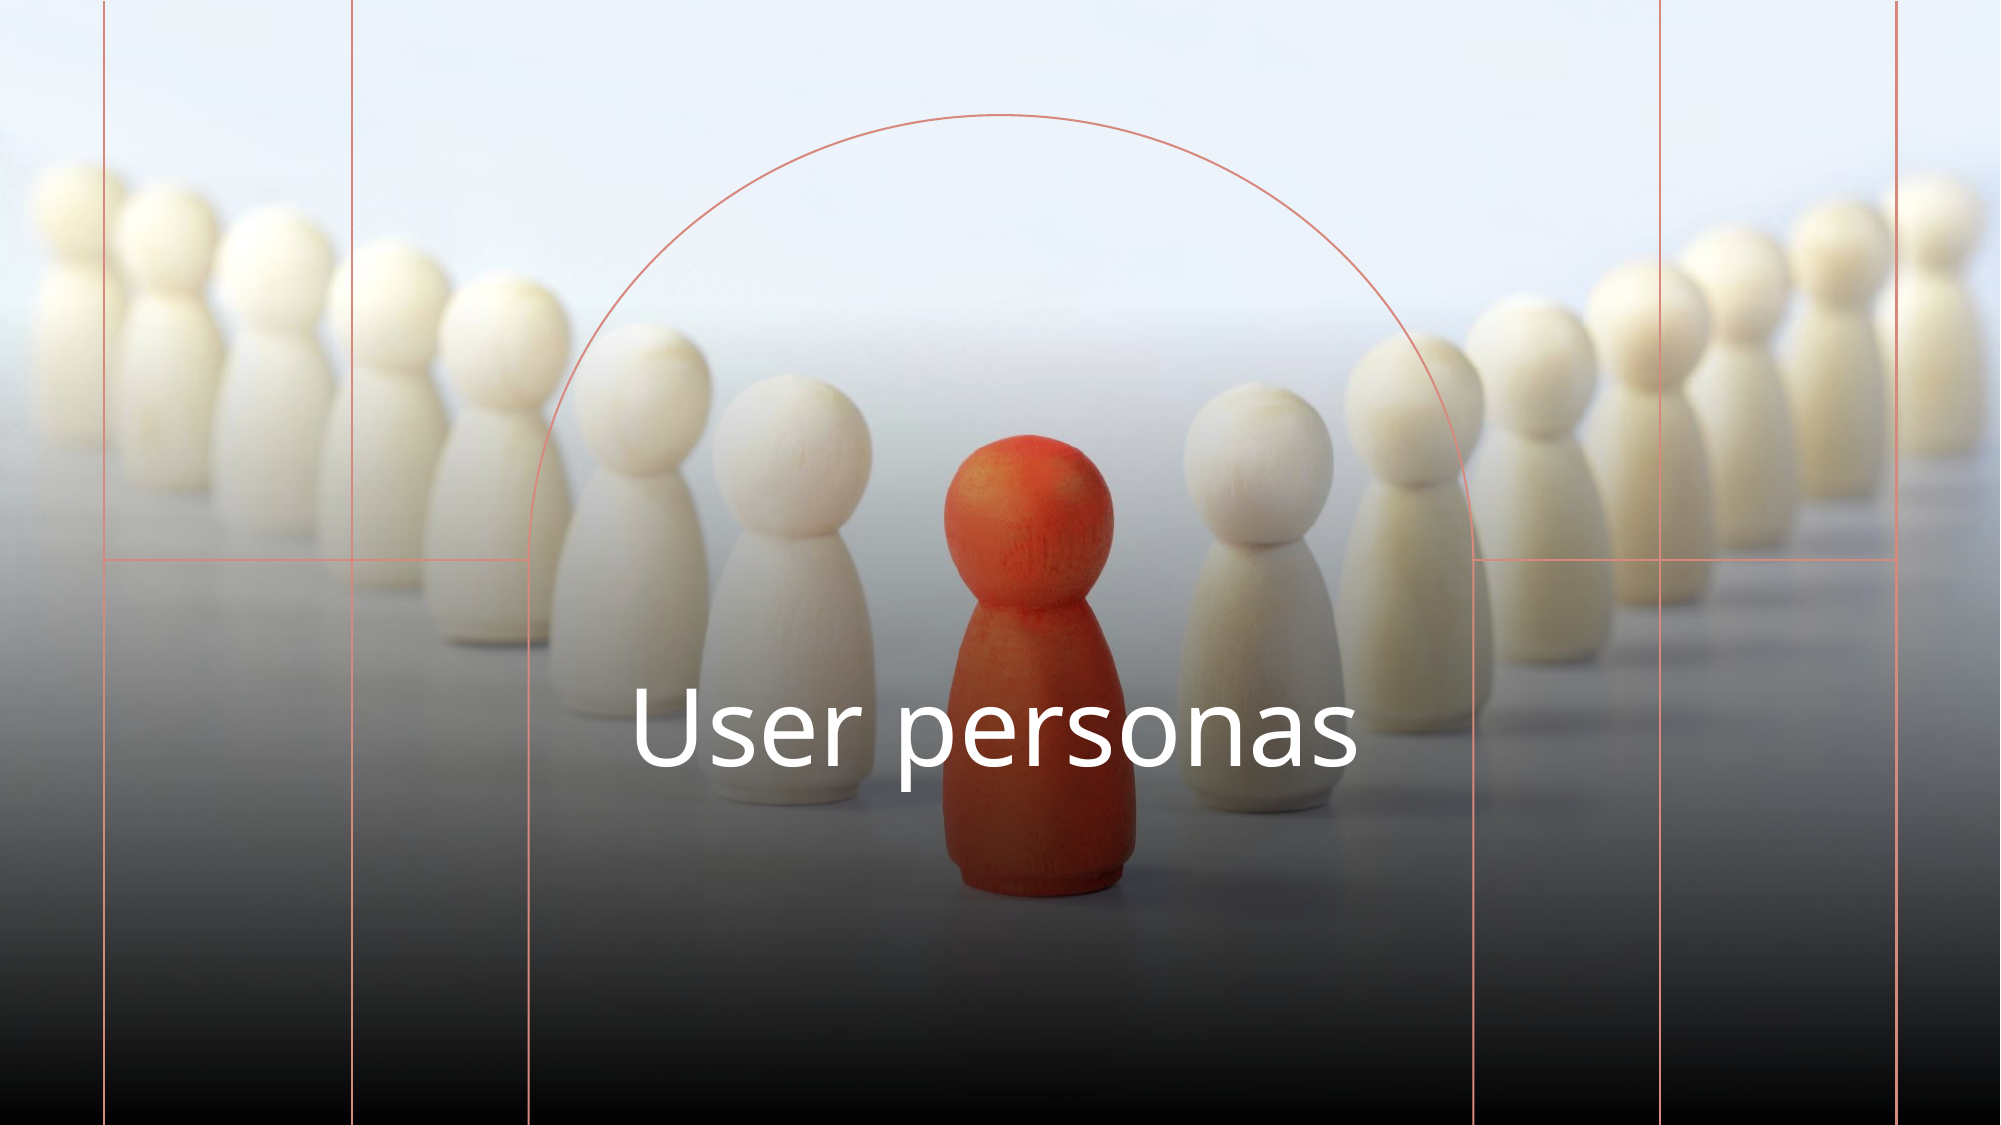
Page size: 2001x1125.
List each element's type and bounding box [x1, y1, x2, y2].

picture [0, 0, 103, 1125]
picture [1897, 0, 2000, 1125]
text_box [103, 0, 1897, 1125]
